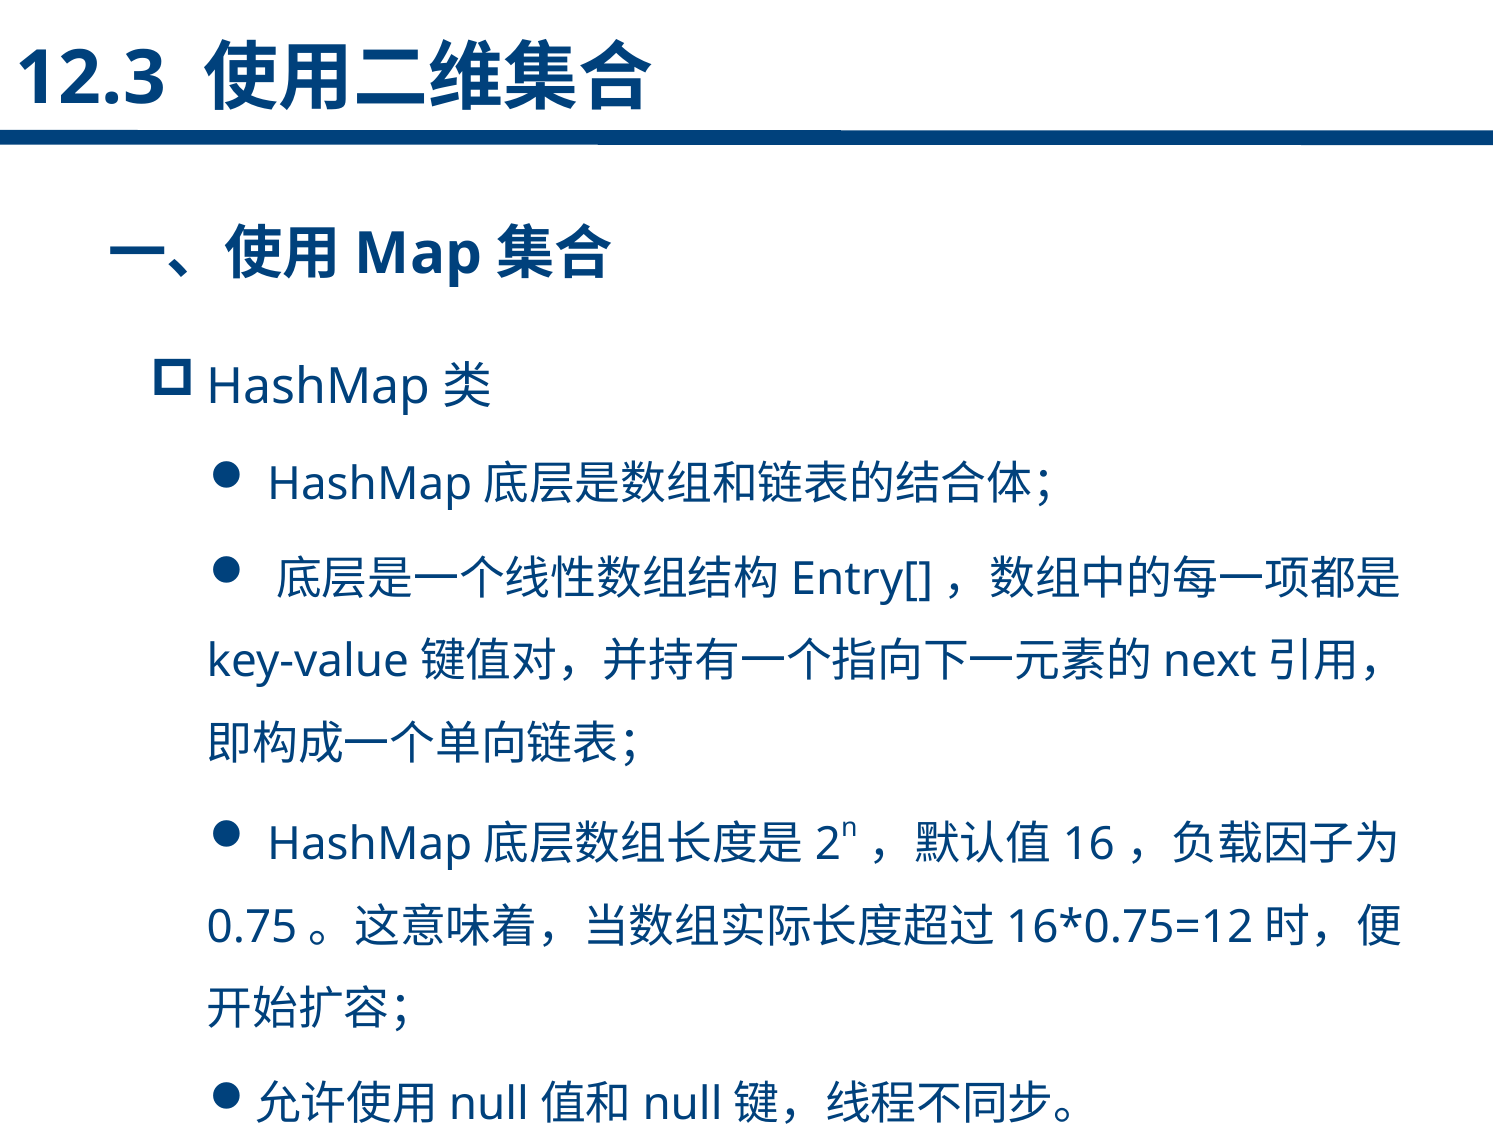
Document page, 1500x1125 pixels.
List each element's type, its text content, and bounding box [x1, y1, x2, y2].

text_box 一、使用Map集合 [5, 172, 1317, 293]
text_box 12.3 使用二维集合 [1, 21, 669, 127]
text_box HashMap类 HashMap底层是数组和链表的结合体； 底层是一个线性数组结构Entry[]，数组中的每一项都是key-value键值对，并持有一个指向下一元素的next引用，即构成一个单向链表； HashMap底层数组长度是2n，默认值16，负载因子为0.75。这意味着，当数组实际长度超过16*0.75=12时，便开始扩容； 允许使用null值和null键，线程不同步。 [135, 316, 1459, 1125]
